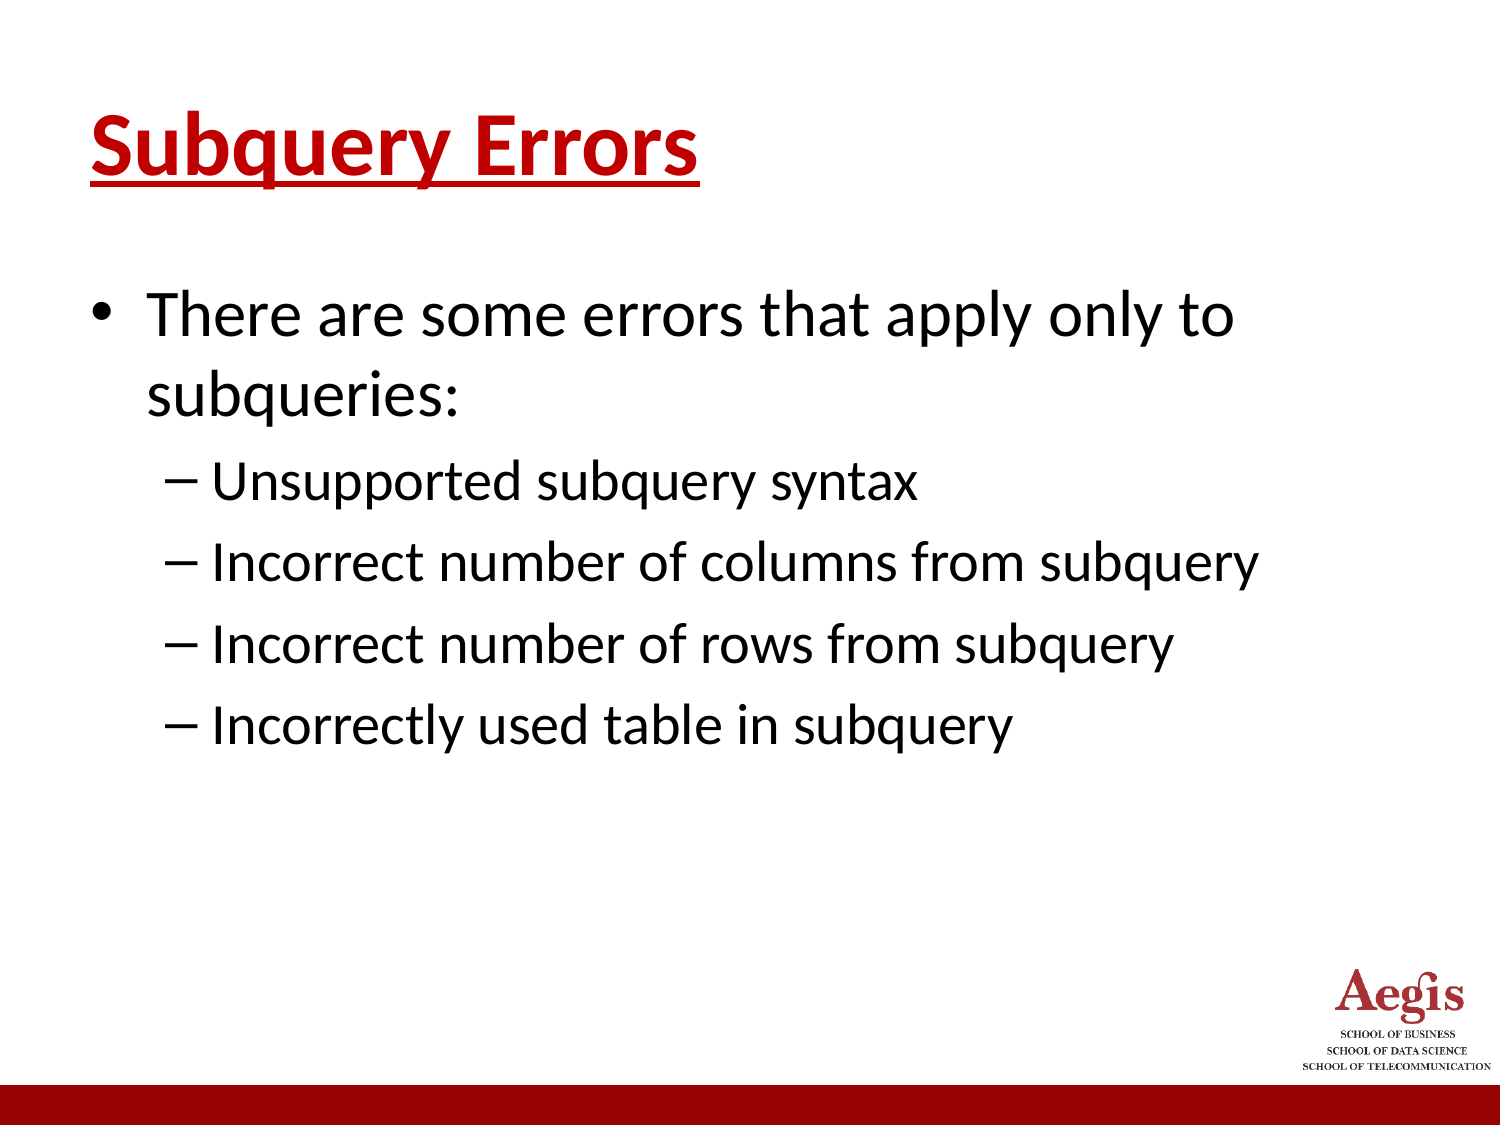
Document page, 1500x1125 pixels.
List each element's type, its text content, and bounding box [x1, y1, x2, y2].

picture [1303, 969, 1491, 1070]
list There are some errors that apply only to subqueries: Unsupported subquery syntax Incorrect number of columns from subquery Incorrect number of rows from subquery Incorrectly used table in subquery [75, 262, 1425, 1005]
title Subquery Errors [75, 45, 1425, 233]
